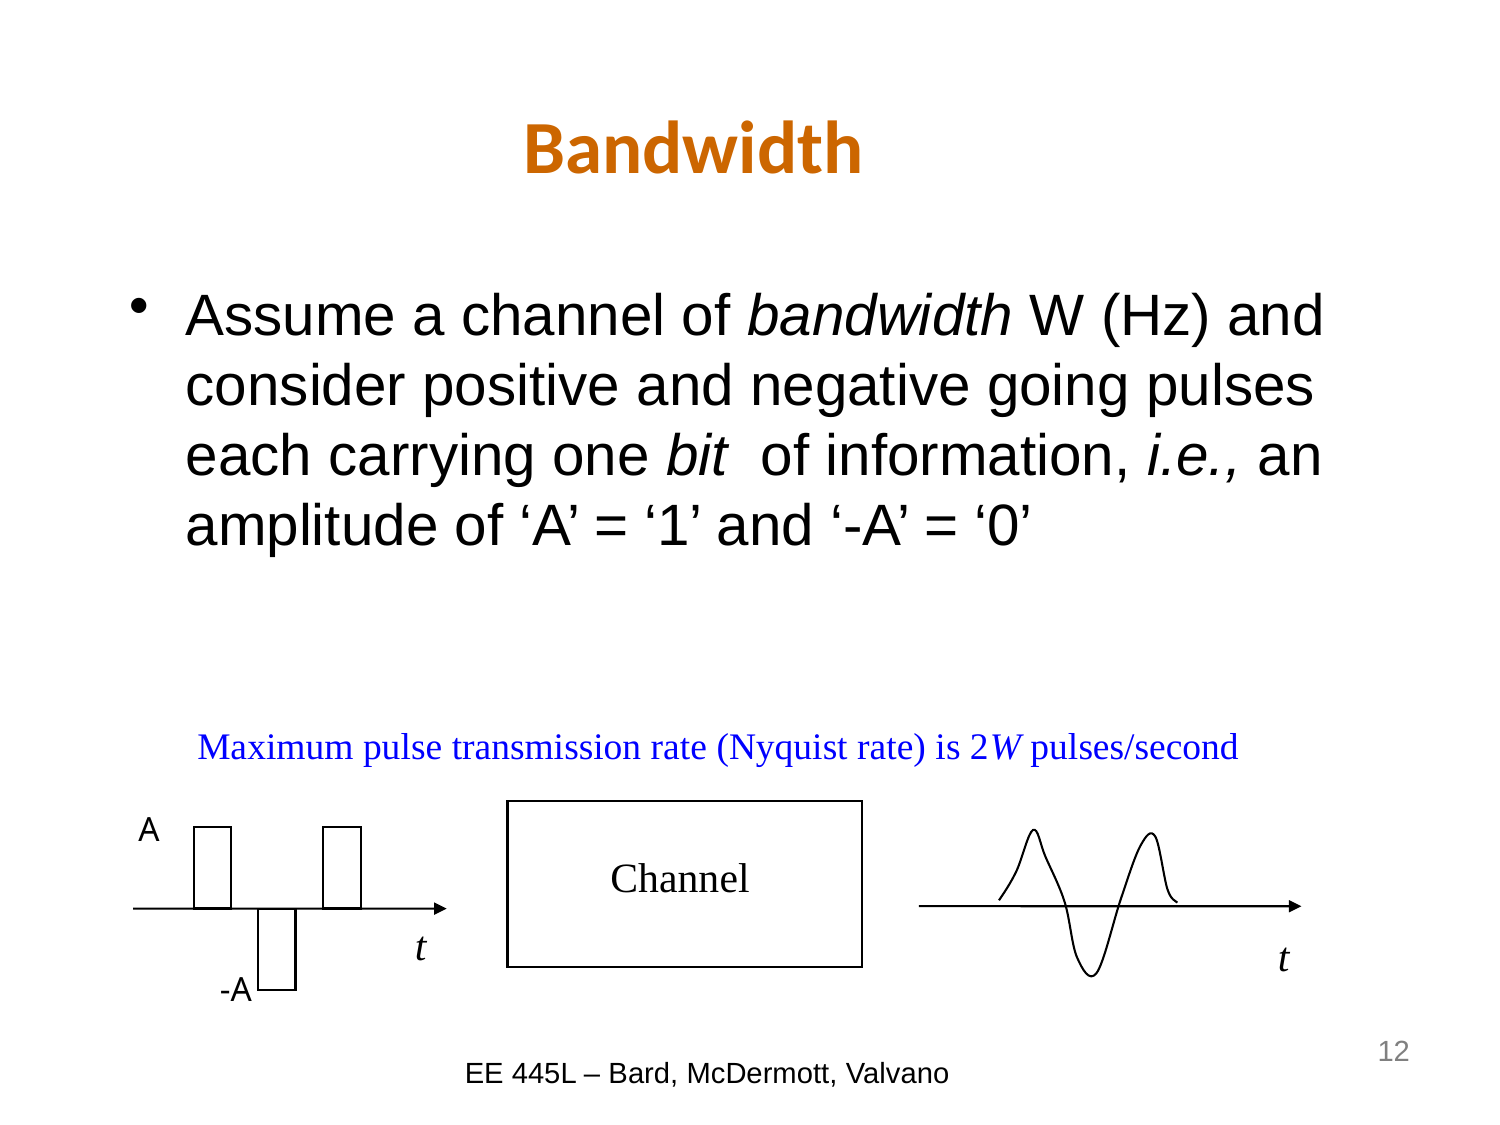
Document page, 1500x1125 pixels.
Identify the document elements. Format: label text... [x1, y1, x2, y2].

list Assume a channel of bandwidth W (Hz) and consider positive and negative going pulses each carrying one bit of information, i.e., an amplitude of ‘A’ = ‘1’ and ‘-A’ = ‘0’ [114, 270, 1390, 829]
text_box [123, 714, 1346, 1017]
title Bandwidth [0, 50, 1388, 238]
text_box EE 445L – Bard, McDermott, Valvano [450, 1046, 1100, 1113]
slide_number 12 [1074, 1024, 1425, 1103]
